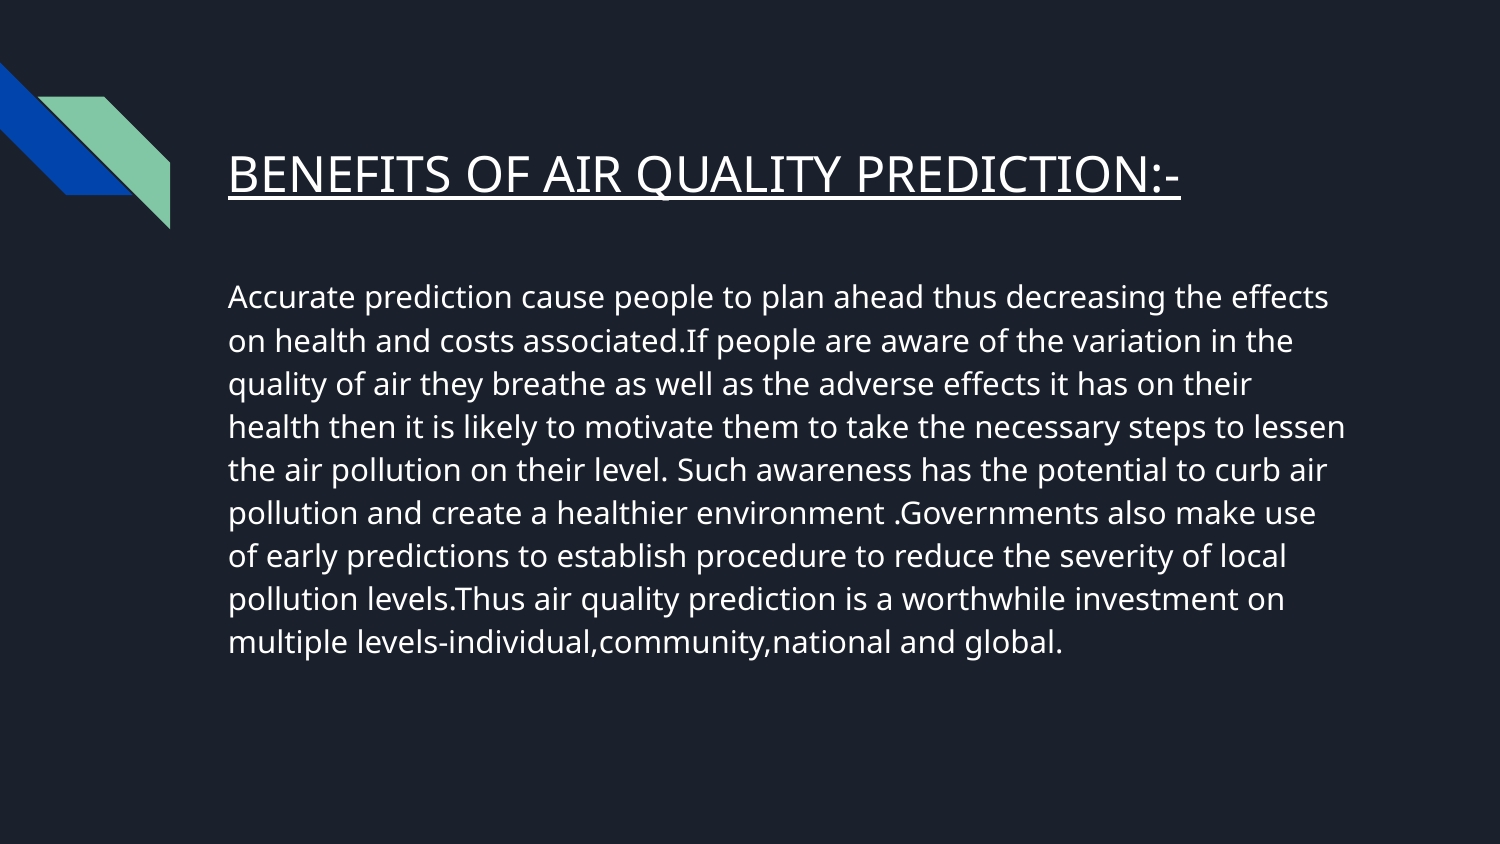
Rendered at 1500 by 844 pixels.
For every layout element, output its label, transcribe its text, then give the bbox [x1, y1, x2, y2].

list Accurate prediction cause people to plan ahead thus decreasing the effects on health and costs associated.If people are aware of the variation in the quality of air they breathe as well as the adverse effects it has on their health then it is likely to motivate them to take the necessary steps to lessen the air pollution on their level. Such awareness has the potential to curb air pollution and create a healthier environment .Governments also make use of early predictions to establish procedure to reduce the severity of local pollution levels.Thus air quality prediction is a worthwhile investment on multiple levels-individual,community,national and global. [212, 257, 1368, 735]
title BENEFITS OF AIR QUALITY PREDICTION:- [212, 127, 1368, 257]
